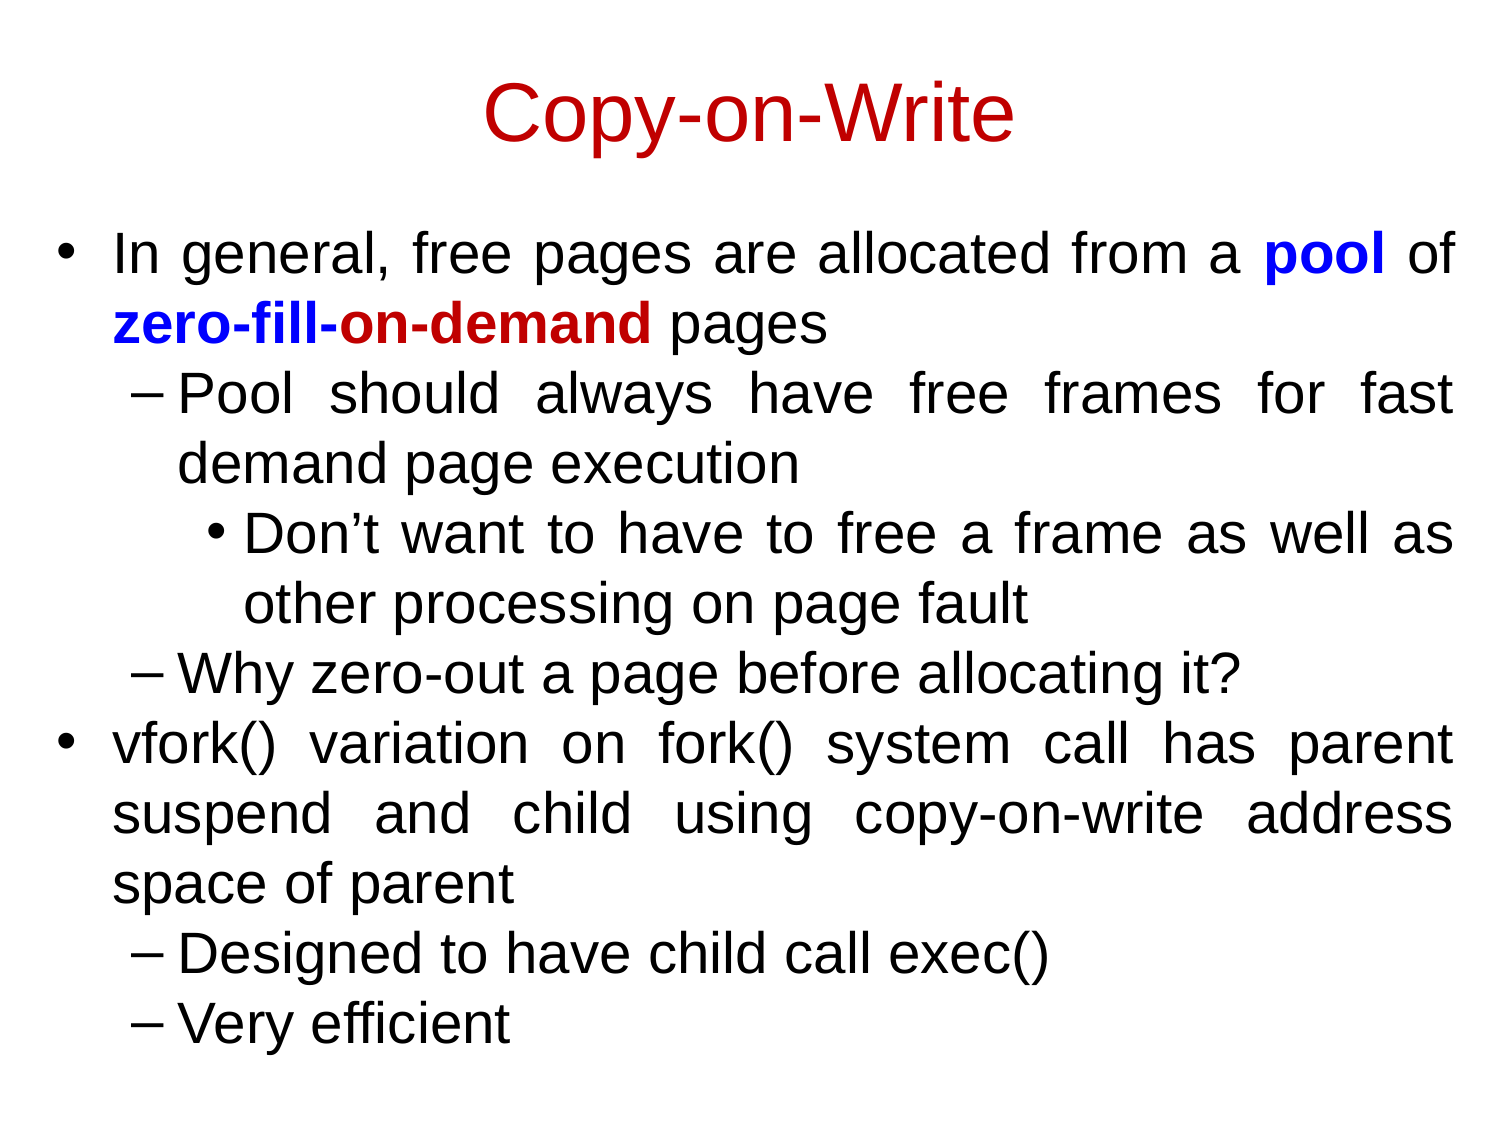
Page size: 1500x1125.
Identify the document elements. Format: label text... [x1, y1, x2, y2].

text_box Copy-on-Write [75, 20, 1425, 197]
text_box In general, free pages are allocated from a pool of zero-fill-on-demand pages Pool should always have free frames for fast demand page execution Don’t want to have to free a frame as well as other processing on page fault Why zero-out a page before allocating it? vfork() variation on fork() system call has parent suspend and child using copy-on-write address space of parent Designed to have child call exec() Very efficient [41, 208, 1471, 1106]
